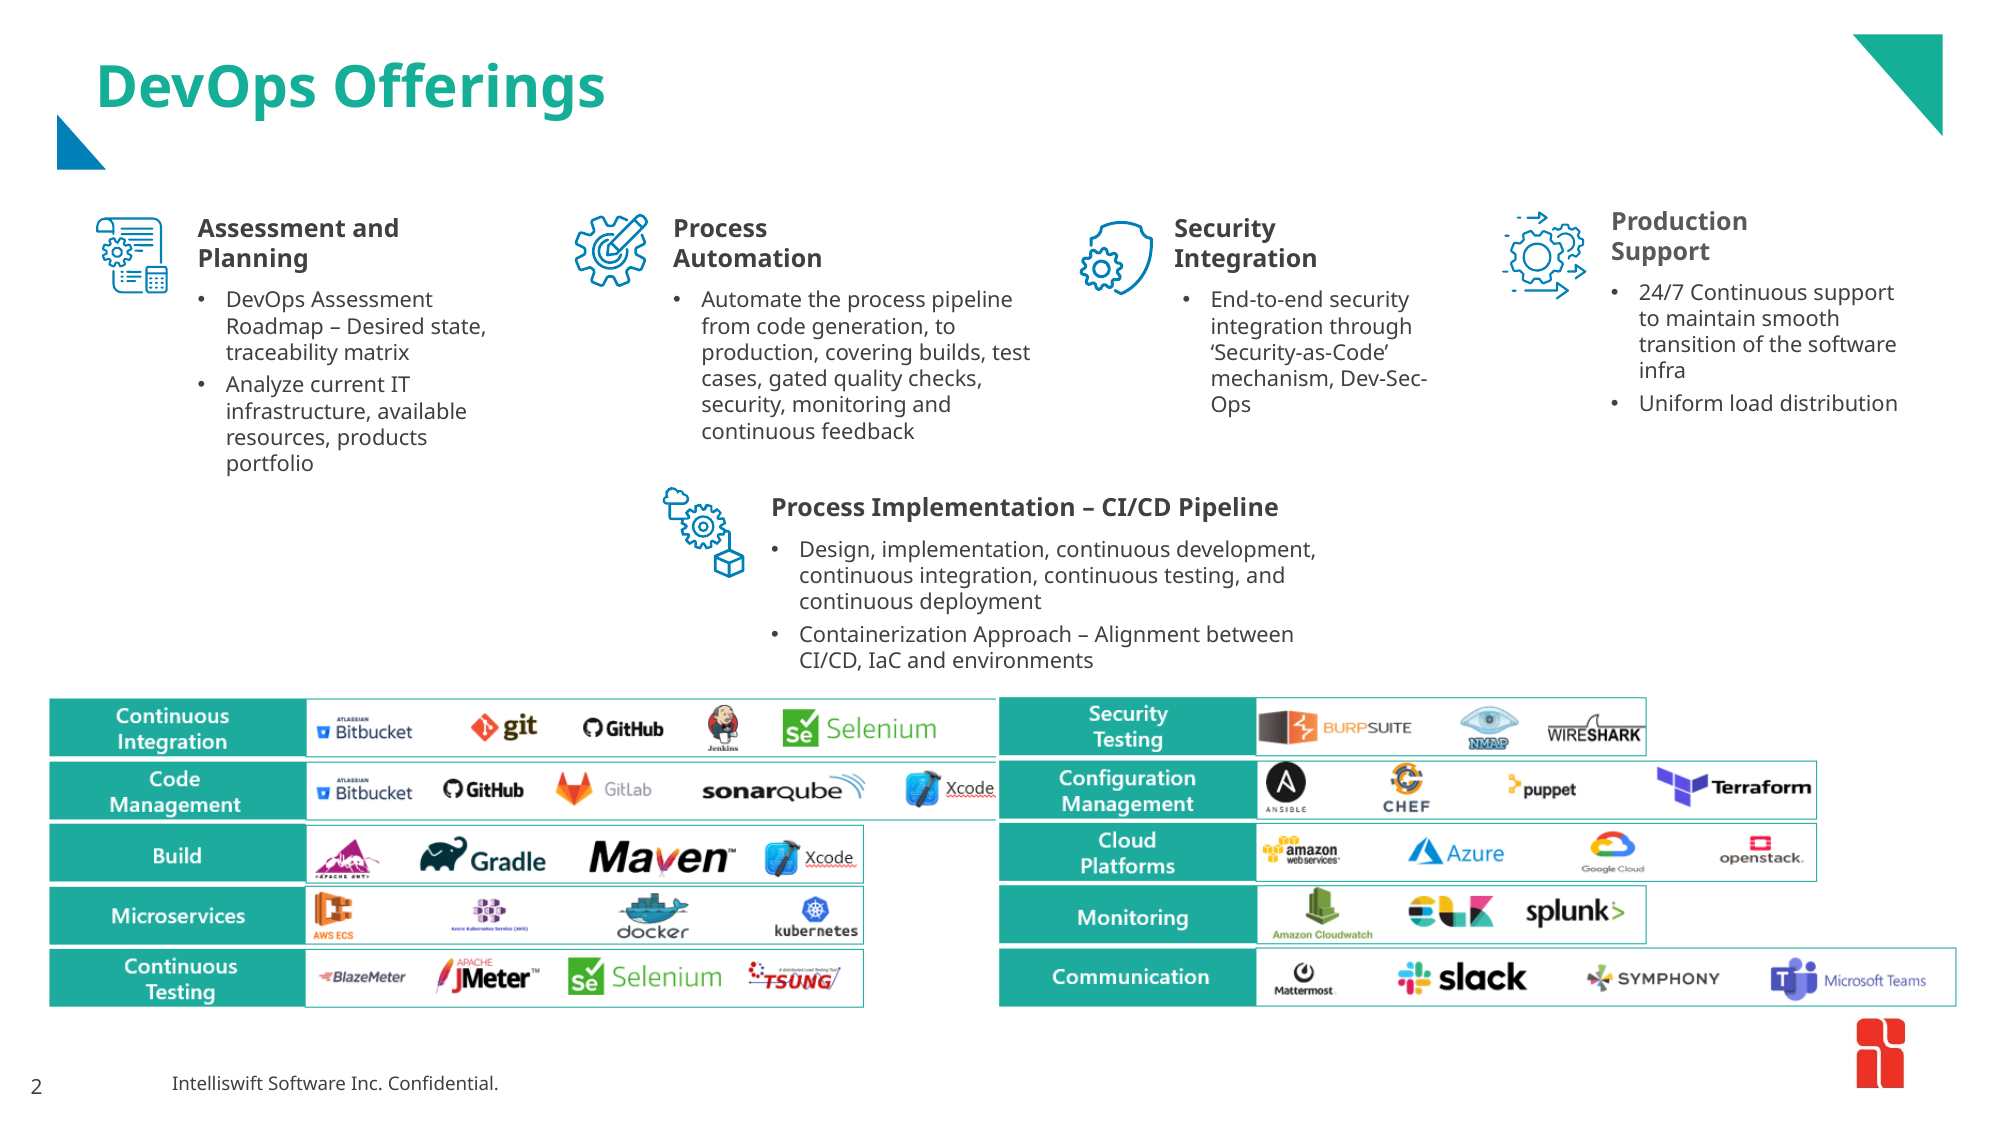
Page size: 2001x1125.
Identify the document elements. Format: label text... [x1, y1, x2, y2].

text_box Automate the process pipeline from code generation, to production, covering builds, test cases, gated quality checks, security, monitoring and continuous feedback [673, 286, 1033, 444]
text_box 24/7 Continuous support to maintain smooth transition of the software infra Uniform load distribution [1610, 278, 1907, 416]
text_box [1079, 220, 1153, 296]
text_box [575, 214, 648, 287]
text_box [42, 690, 1964, 1012]
text_box Production Support [1610, 205, 1929, 266]
text_box Process Implementation – CI/CD Pipeline [771, 490, 1295, 521]
text_box Assessment and Planning [197, 212, 516, 273]
picture [1845, 1012, 1915, 1096]
text_box Security Integration [1174, 212, 1492, 273]
text_box DevOps Assessment Roadmap – Desired state, traceability matrix Analyze current IT infrastructure, available resources, products portfolio [197, 286, 516, 476]
title DevOps Offerings [95, 56, 1898, 121]
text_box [1502, 211, 1587, 300]
text_box Design, implementation, continuous development, continuous integration, continuous testing, and continuous deployment Containerization Approach – Alignment between CI/CD, IaC and environments [771, 535, 1324, 674]
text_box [97, 218, 167, 293]
text_box End-to-end security integration through ‘Security-as-Code’ mechanism, Dev-Sec-Ops [1182, 286, 1461, 418]
text_box Process Automation [673, 212, 991, 273]
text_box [661, 486, 745, 578]
